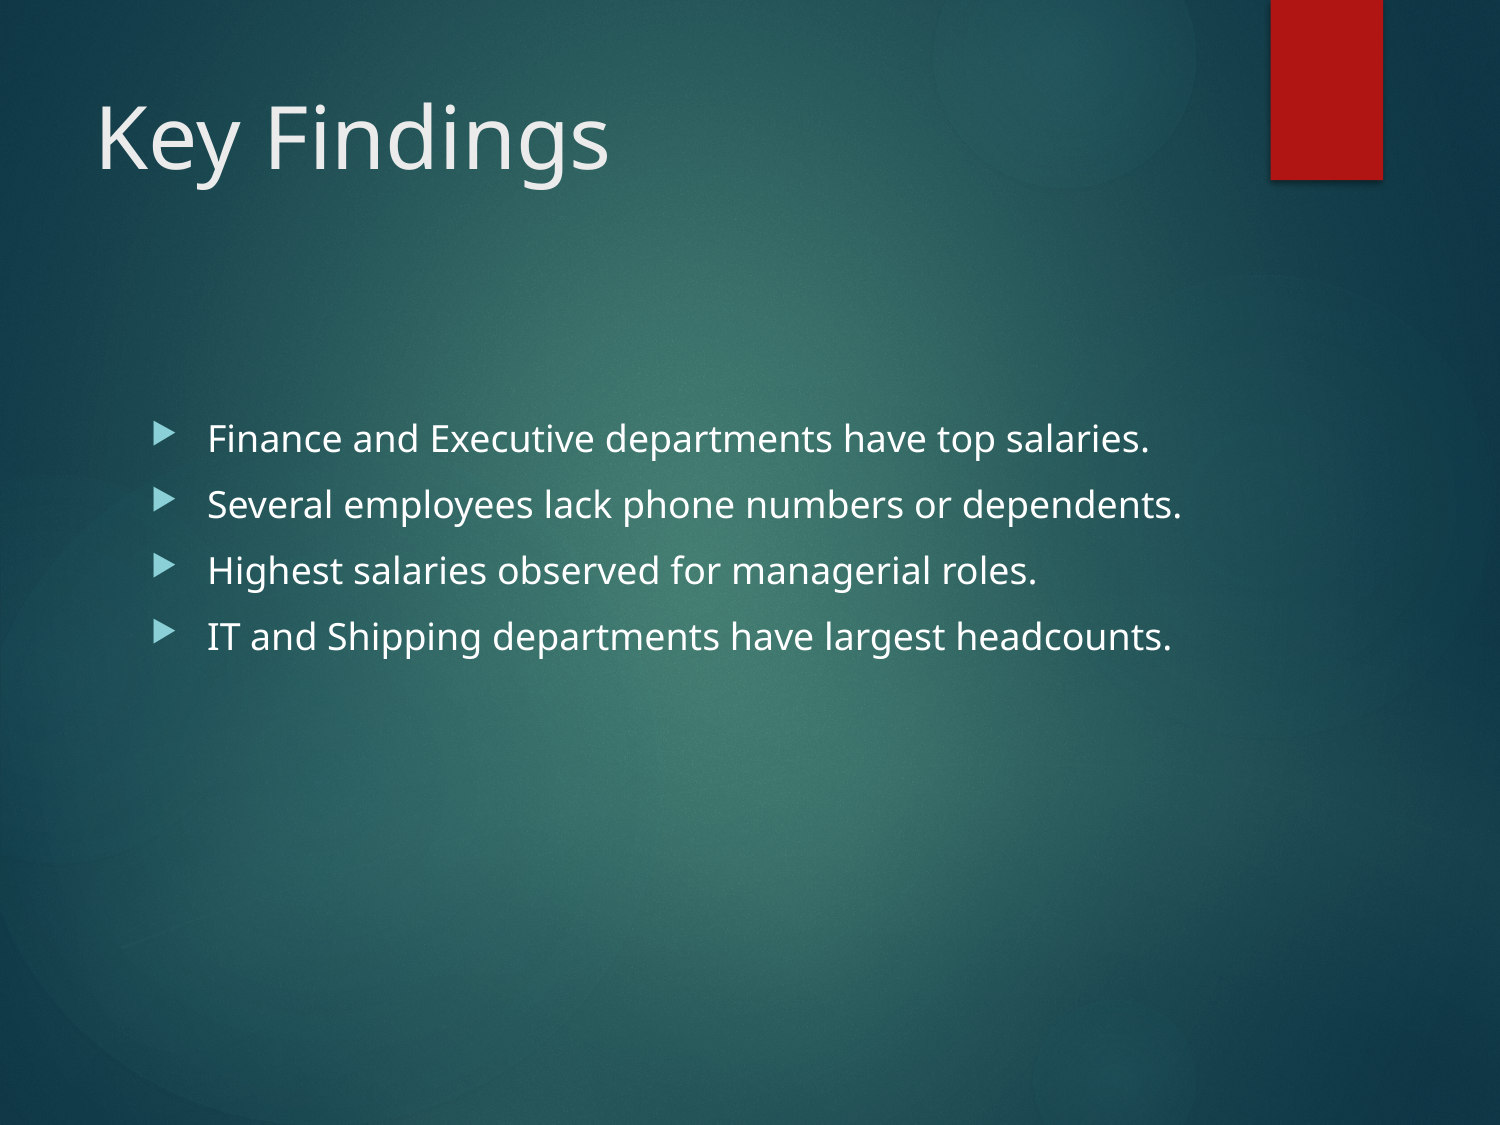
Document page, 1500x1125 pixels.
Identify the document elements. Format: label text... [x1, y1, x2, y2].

title Key Findings [79, 74, 1237, 304]
list Finance and Executive departments have top salaries. Several employees lack phone numbers or dependents. Highest salaries observed for managerial roles. IT and Shipping departments have largest headcounts. [135, 336, 1237, 1025]
